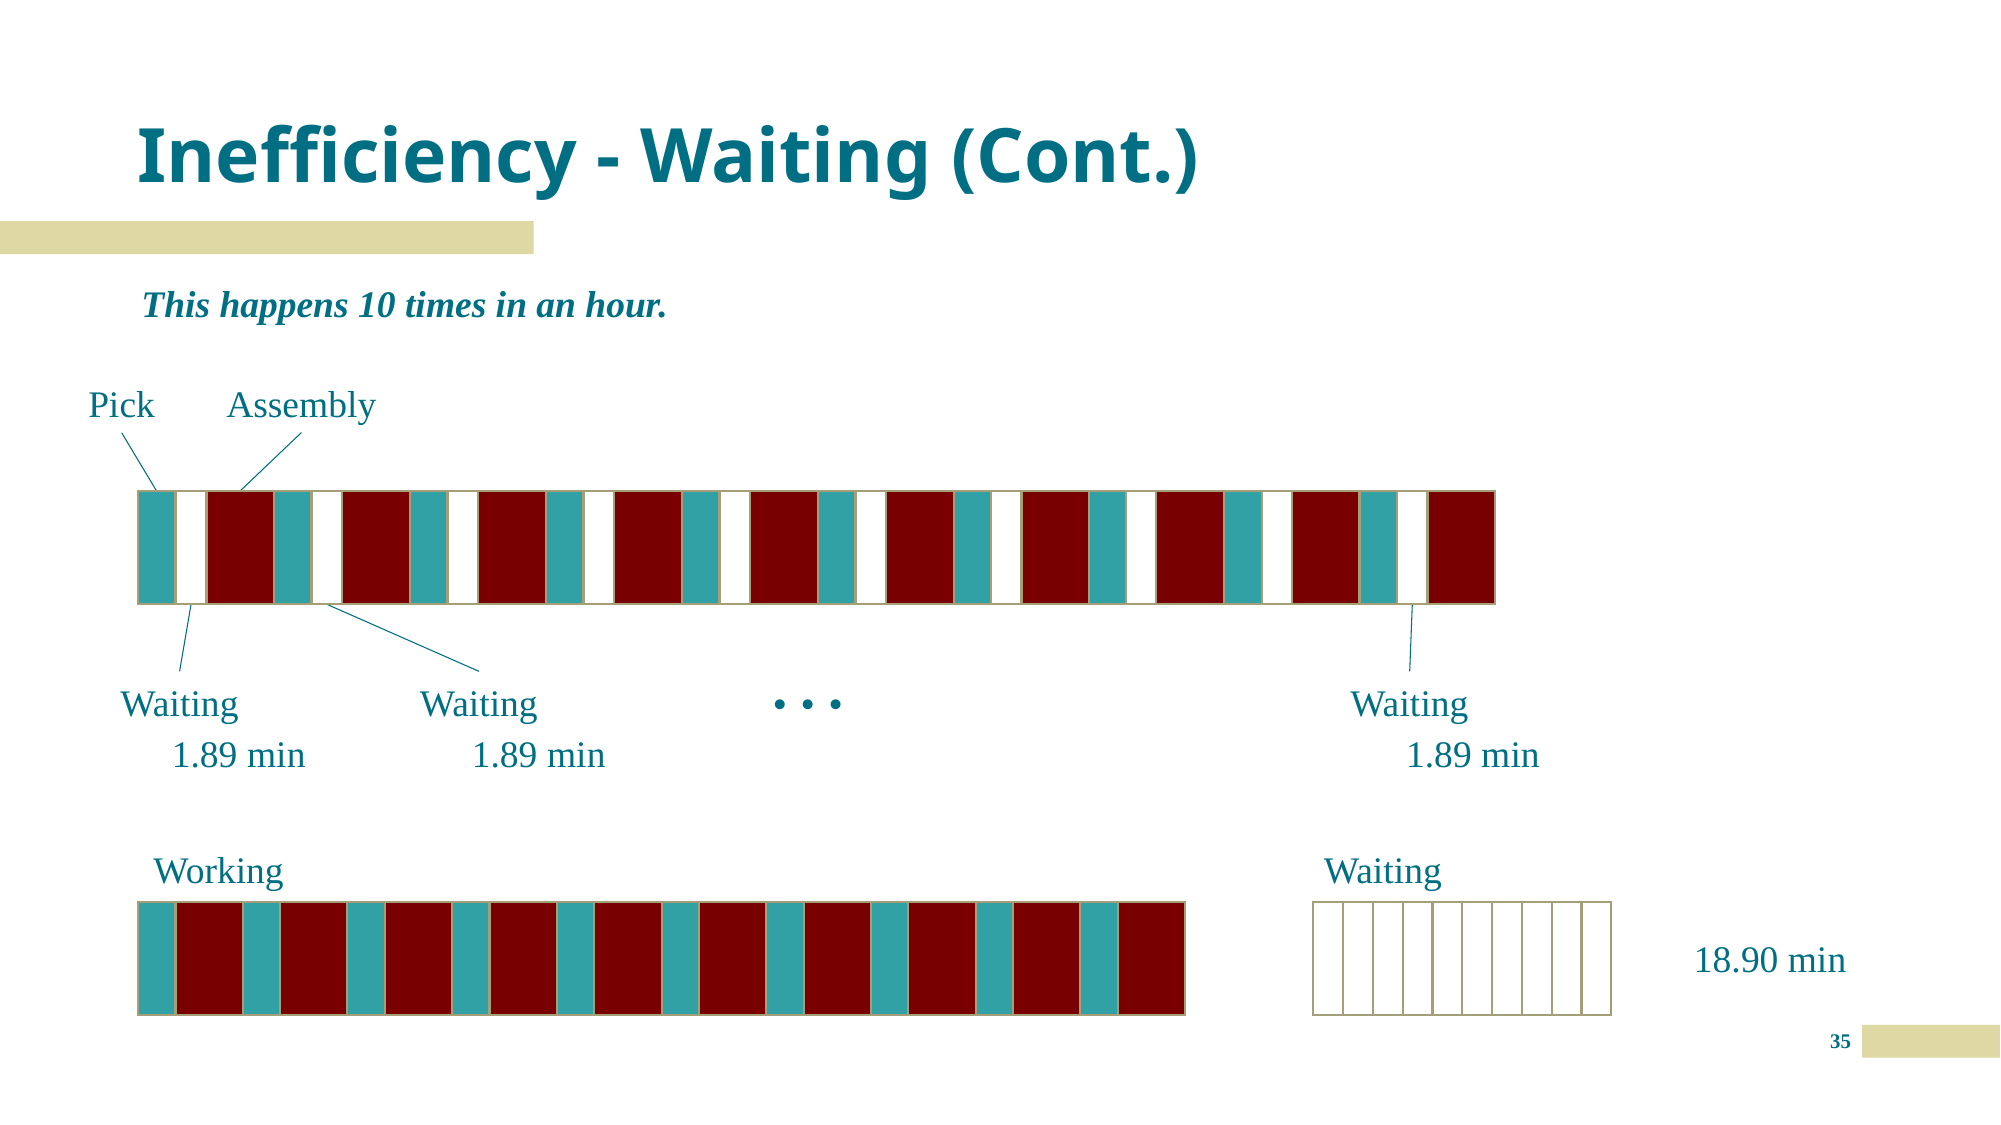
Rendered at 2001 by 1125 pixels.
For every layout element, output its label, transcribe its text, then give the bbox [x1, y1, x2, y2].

text_box 1.89 min [457, 722, 621, 783]
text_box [137, 901, 1186, 1016]
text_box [1409, 605, 1413, 672]
text_box 1.89 min [157, 722, 321, 783]
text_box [327, 605, 479, 672]
text_box 18.90 min [1679, 927, 1862, 988]
text_box Waiting [404, 671, 553, 731]
text_box Pick [73, 373, 170, 433]
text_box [121, 433, 157, 491]
slide_number 35 [1818, 1027, 1863, 1065]
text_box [179, 605, 192, 672]
title Inefficiency - Waiting (Cont.) [137, 101, 1418, 199]
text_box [1312, 901, 1612, 1016]
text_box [137, 490, 1496, 605]
text_box Assembly [211, 372, 392, 433]
text_box Waiting [105, 671, 254, 731]
text_box Waiting [1335, 671, 1484, 731]
list This happens 10 times in an hour. [141, 285, 1422, 365]
text_box Waiting [1308, 838, 1457, 898]
text_box Working [138, 838, 299, 898]
text_box 1.89 min [1391, 722, 1555, 783]
text_box … [751, 617, 865, 733]
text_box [240, 433, 302, 490]
